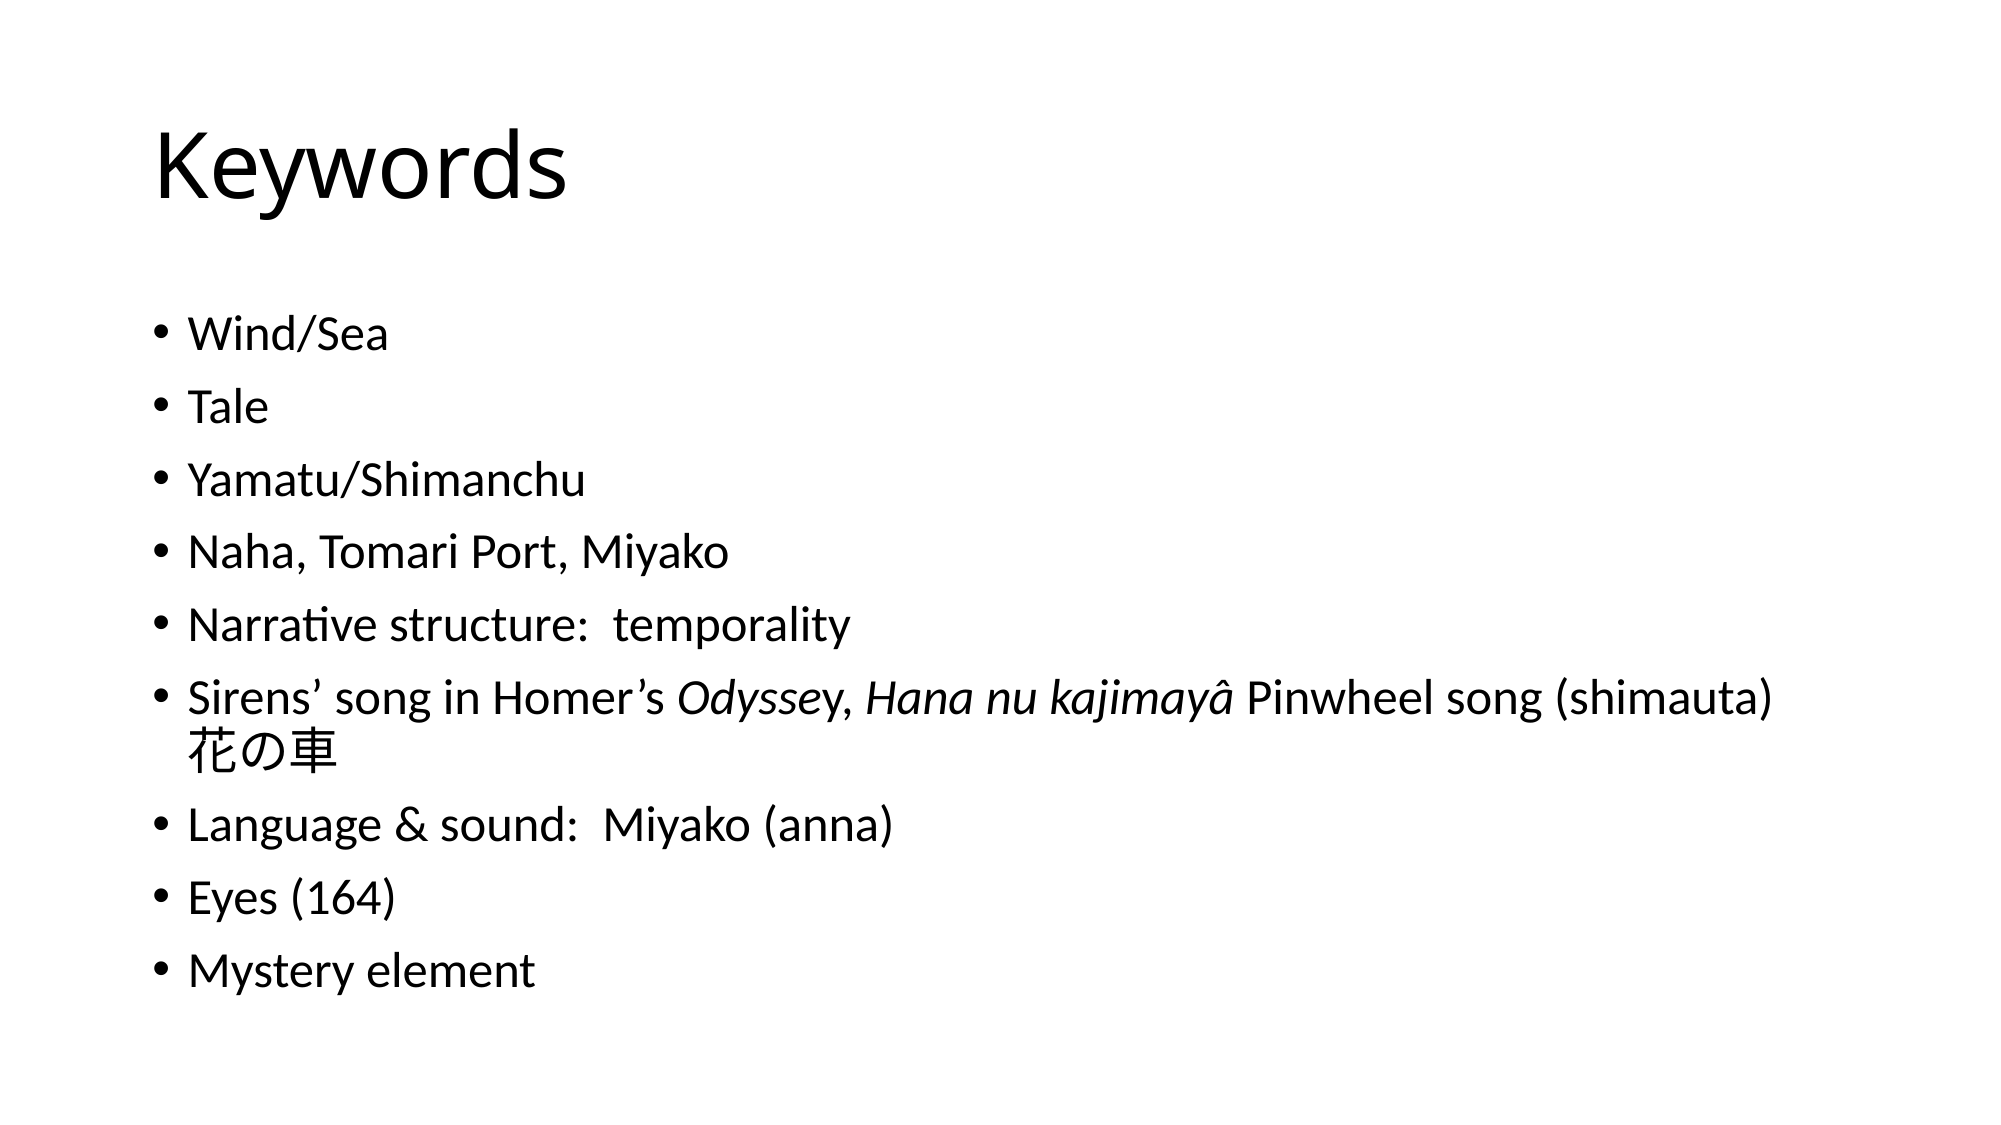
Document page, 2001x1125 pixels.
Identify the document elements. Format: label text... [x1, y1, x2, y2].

list Wind/Sea Tale Yamatu/Shimanchu Naha, Tomari Port, Miyako Narrative structure: temporality Sirens’ song in Homer’s Odyssey, Hana nu kajimayâ Pinwheel song (shimauta) 花の車 Language & sound: Miyako (anna) Eyes (164) Mystery element [137, 299, 1863, 1014]
title Keywords [137, 59, 1863, 278]
